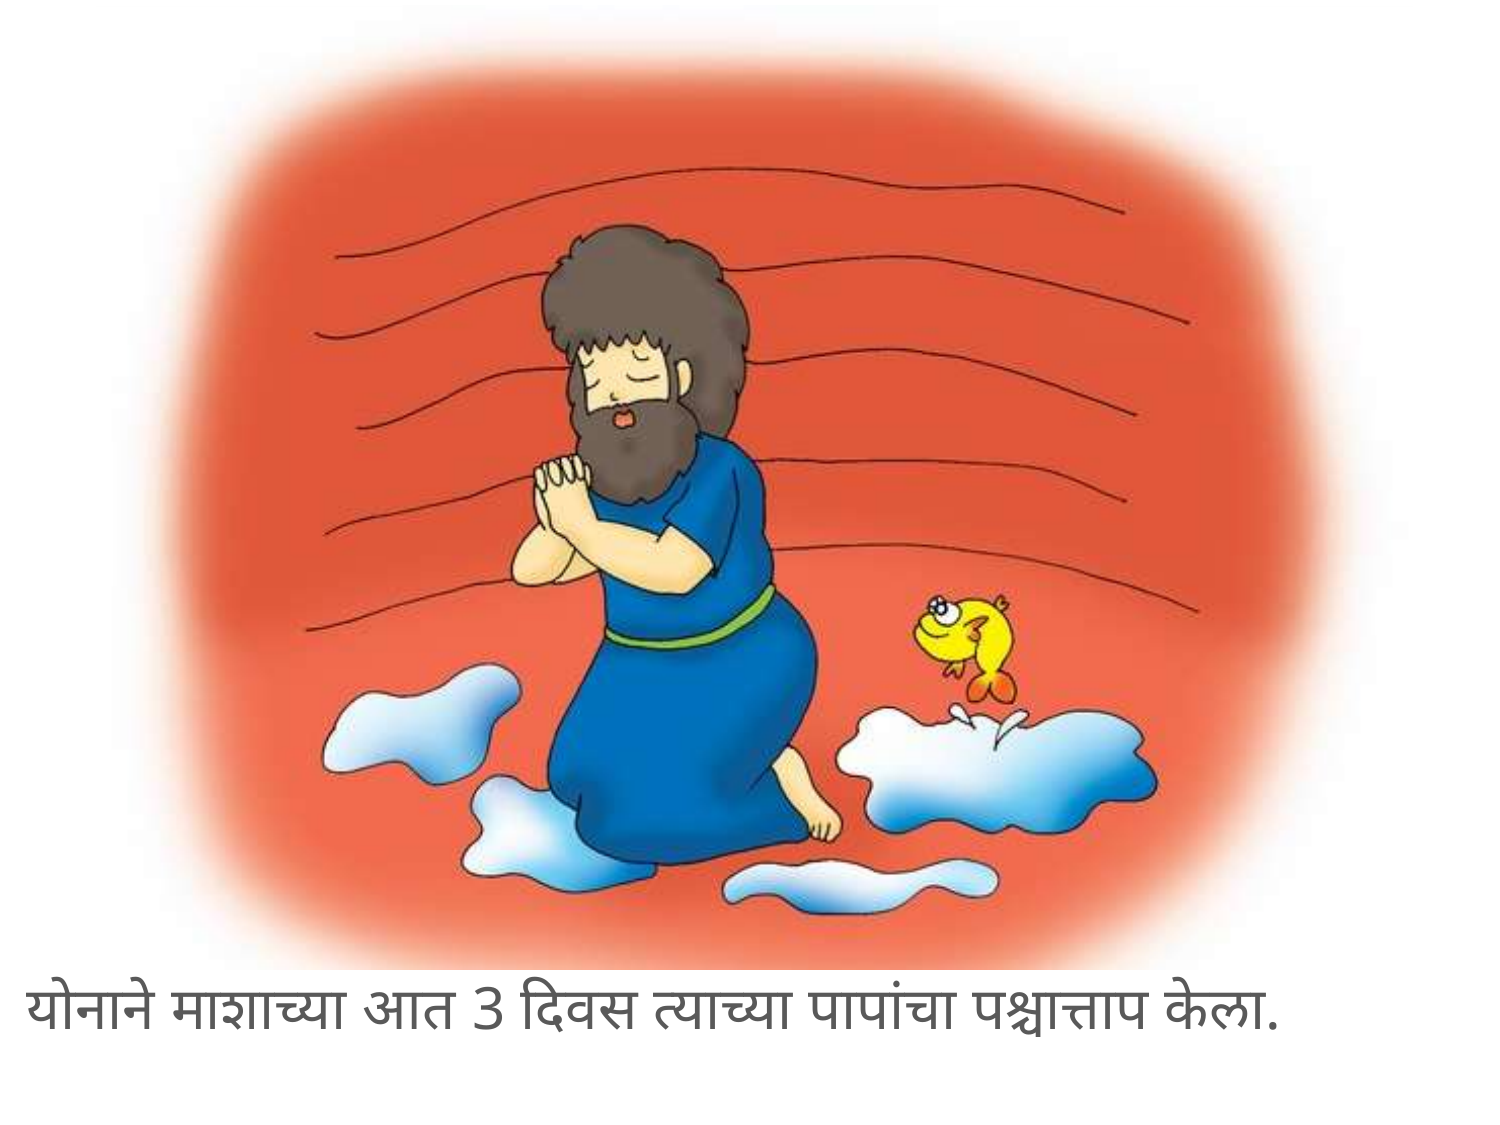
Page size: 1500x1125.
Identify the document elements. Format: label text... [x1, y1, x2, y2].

text_box योनाने माशाच्या आत 3 दिवस त्याच्या पापांचा पश्चात्ताप केला. [11, 964, 1498, 1049]
picture [96, 5, 1413, 971]
